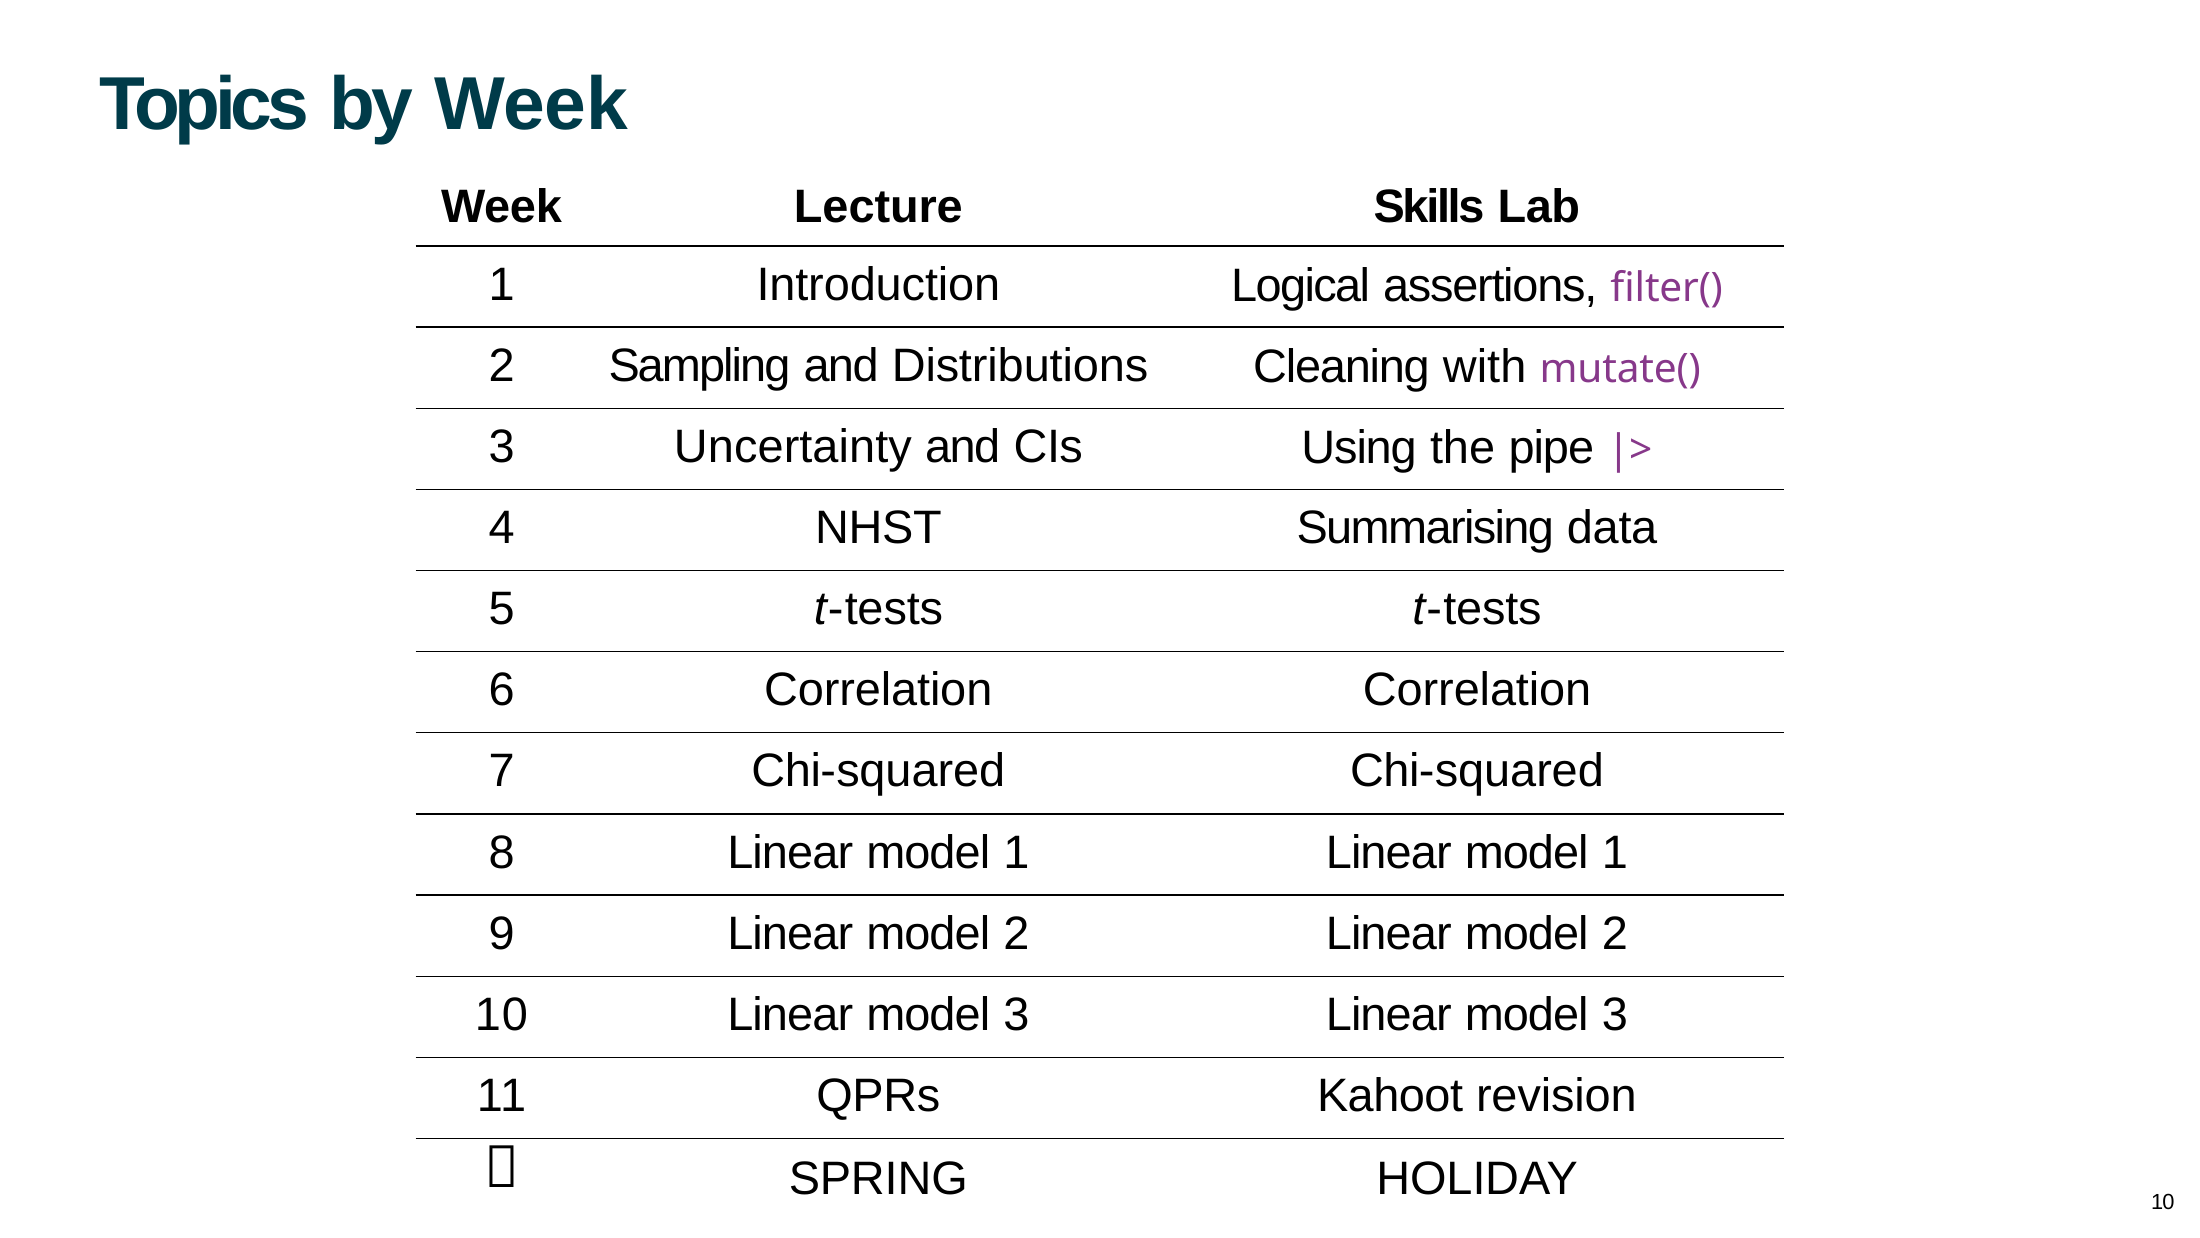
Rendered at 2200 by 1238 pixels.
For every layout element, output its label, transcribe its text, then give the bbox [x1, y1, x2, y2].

table_cell 10 [416, 977, 587, 1057]
table_cell QPRs [587, 1058, 1170, 1138]
title Topics by Week [97, 52, 2084, 262]
table_cell Linear model 2 [587, 896, 1170, 976]
table_cell 7 [416, 733, 587, 813]
table_cell SPRING [587, 1139, 1170, 1207]
table_cell ✨ [416, 1139, 587, 1207]
table_cell 9 [416, 896, 587, 976]
table_cell Correlation [1170, 652, 1784, 732]
table_cell 4 [416, 490, 587, 570]
table_cell 2 [416, 328, 587, 408]
table_cell Logical assertions, filter() [1170, 262, 1784, 326]
table_cell Uncertainty and CIs [587, 409, 1170, 489]
table_cell Linear model 1 [1170, 815, 1784, 894]
table_cell 5 [416, 571, 587, 651]
table_cell Using the pipe |> [1170, 409, 1784, 489]
table_cell 1 [416, 262, 587, 326]
table_cell Kahoot revision [1170, 1058, 1784, 1138]
table_cell Summarising data [1170, 490, 1784, 570]
table_cell Linear model 3 [587, 977, 1170, 1057]
table_cell Sampling and Distributions [587, 328, 1170, 408]
table_cell 11 [416, 1058, 587, 1138]
table_cell Chi-squared [1170, 733, 1784, 813]
table_cell Cleaning with mutate() [1170, 328, 1784, 408]
table_cell 6 [416, 652, 587, 732]
table_cell Chi-squared [587, 733, 1170, 813]
table_cell NHST [587, 490, 1170, 570]
table_cell Introduction [587, 262, 1170, 326]
table_cell t-tests [1170, 571, 1784, 651]
table_cell 3 [416, 409, 587, 489]
table_cell Correlation [587, 652, 1170, 732]
table_cell 8 [416, 815, 587, 894]
table_cell t-tests [587, 571, 1170, 651]
table_cell Linear model 3 [1170, 977, 1784, 1057]
text_box 10 [2149, 1185, 2179, 1214]
table_cell Linear model 1 [587, 815, 1170, 894]
table_cell HOLIDAY [1170, 1139, 1784, 1207]
table_cell Linear model 2 [1170, 896, 1784, 976]
